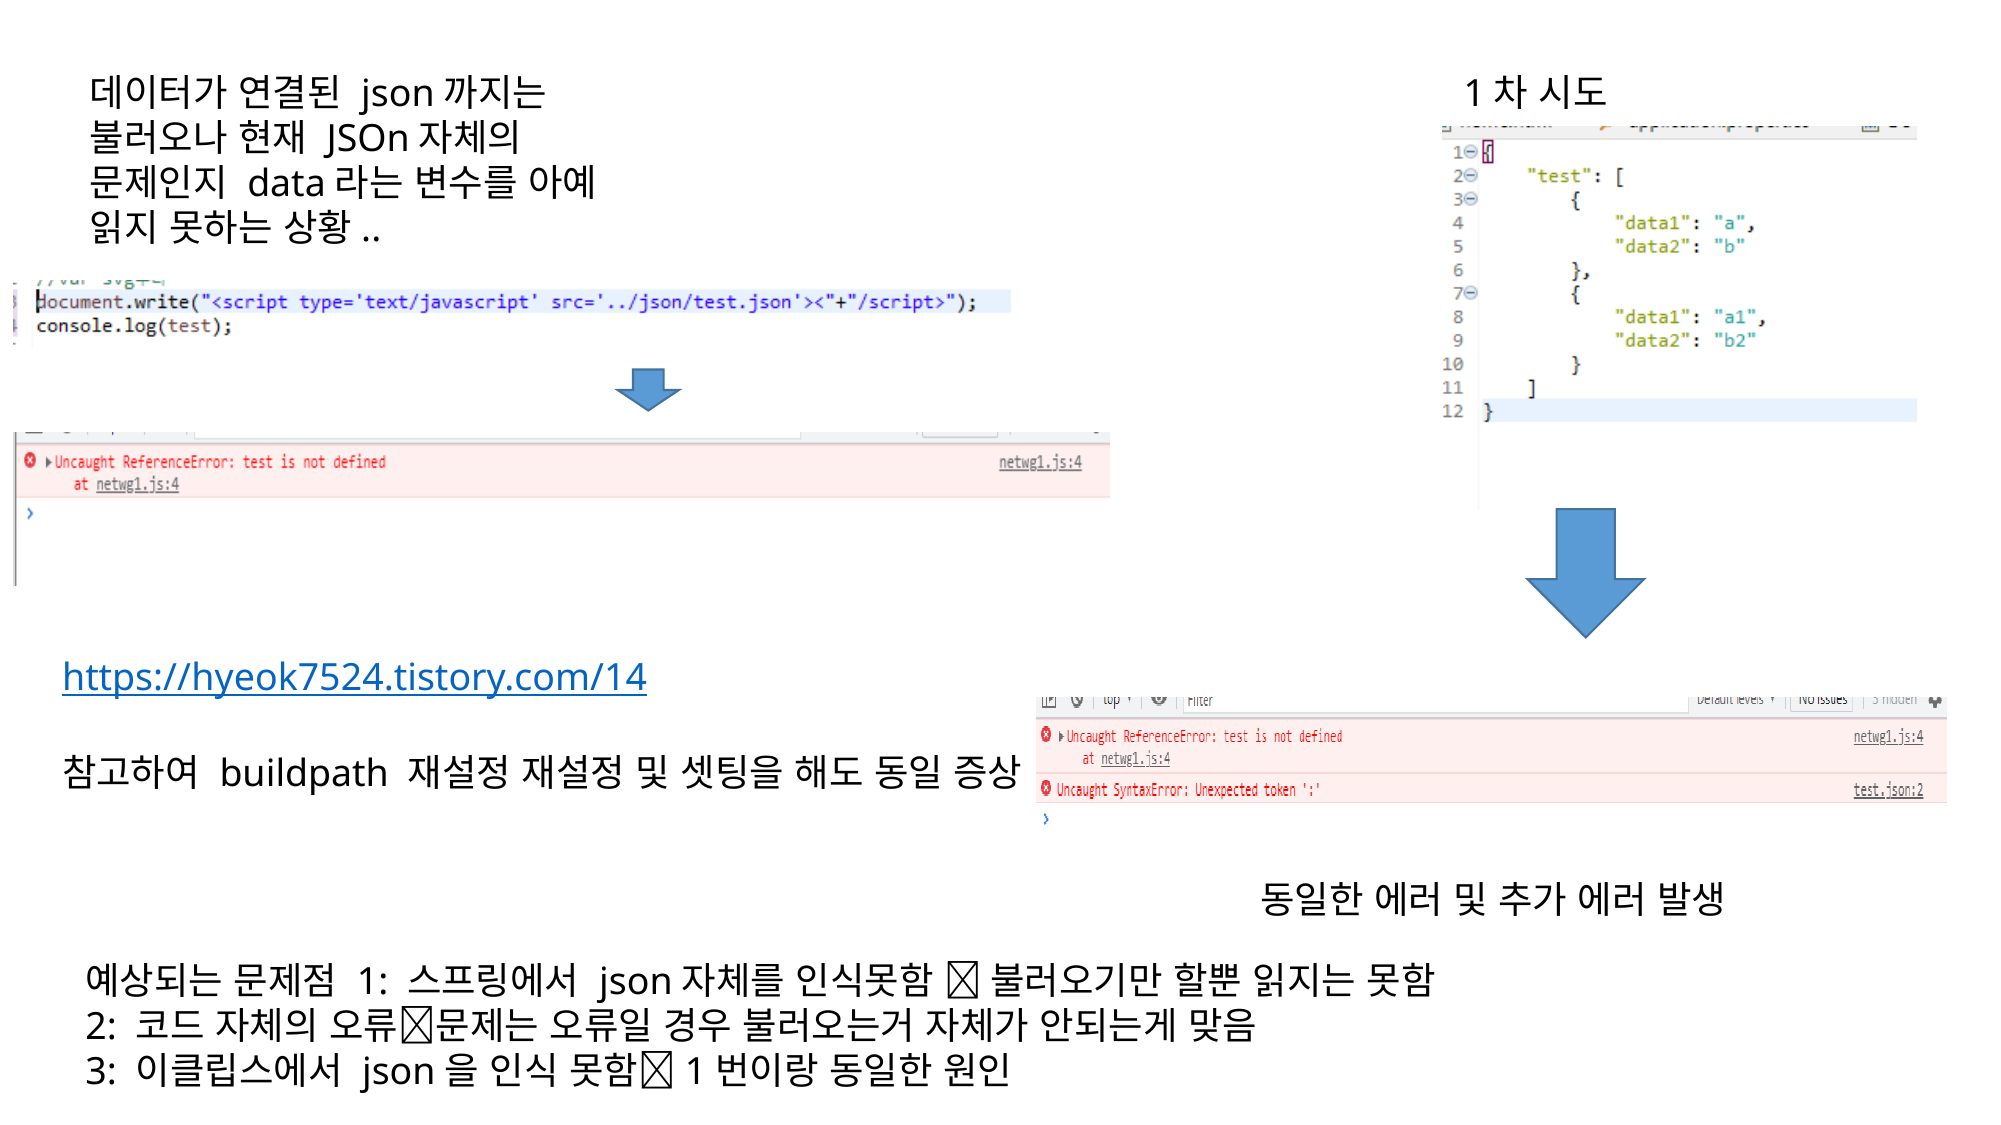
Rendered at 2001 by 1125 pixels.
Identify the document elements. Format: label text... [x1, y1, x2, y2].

picture [13, 280, 1011, 348]
text_box 동일한 에러 및 추가 에러 발생 [1245, 868, 1968, 929]
text_box [614, 368, 683, 412]
text_box 1차 시도 [1448, 61, 1828, 126]
text_box 데이터가 연결된 json까지는 불러오나 현재 JSOn자체의 문제인지 data라는 변수를 아예 읽지 못하는 상황.. [75, 61, 664, 256]
text_box 예상되는 문제점 1: 스프링에서 json자체를 인식못함  불러오기만 할뿐 읽지는 못함 2: 코드 자체의 오류문제는 오류일 경우 불러오는거 자체가 안되는게 맞음 3: 이클립스에서 json을 인식 못함1번이랑 동일한 원인 [70, 949, 1451, 1100]
text_box [1525, 510, 1647, 639]
picture [1442, 126, 1917, 510]
picture [1036, 697, 1947, 870]
picture [13, 432, 1110, 586]
text_box https://hyeok7524.tistory.com/14 참고하여 buildpath 재설정 재설정 및 셋팅을 해도 동일 증상 [47, 645, 1038, 802]
